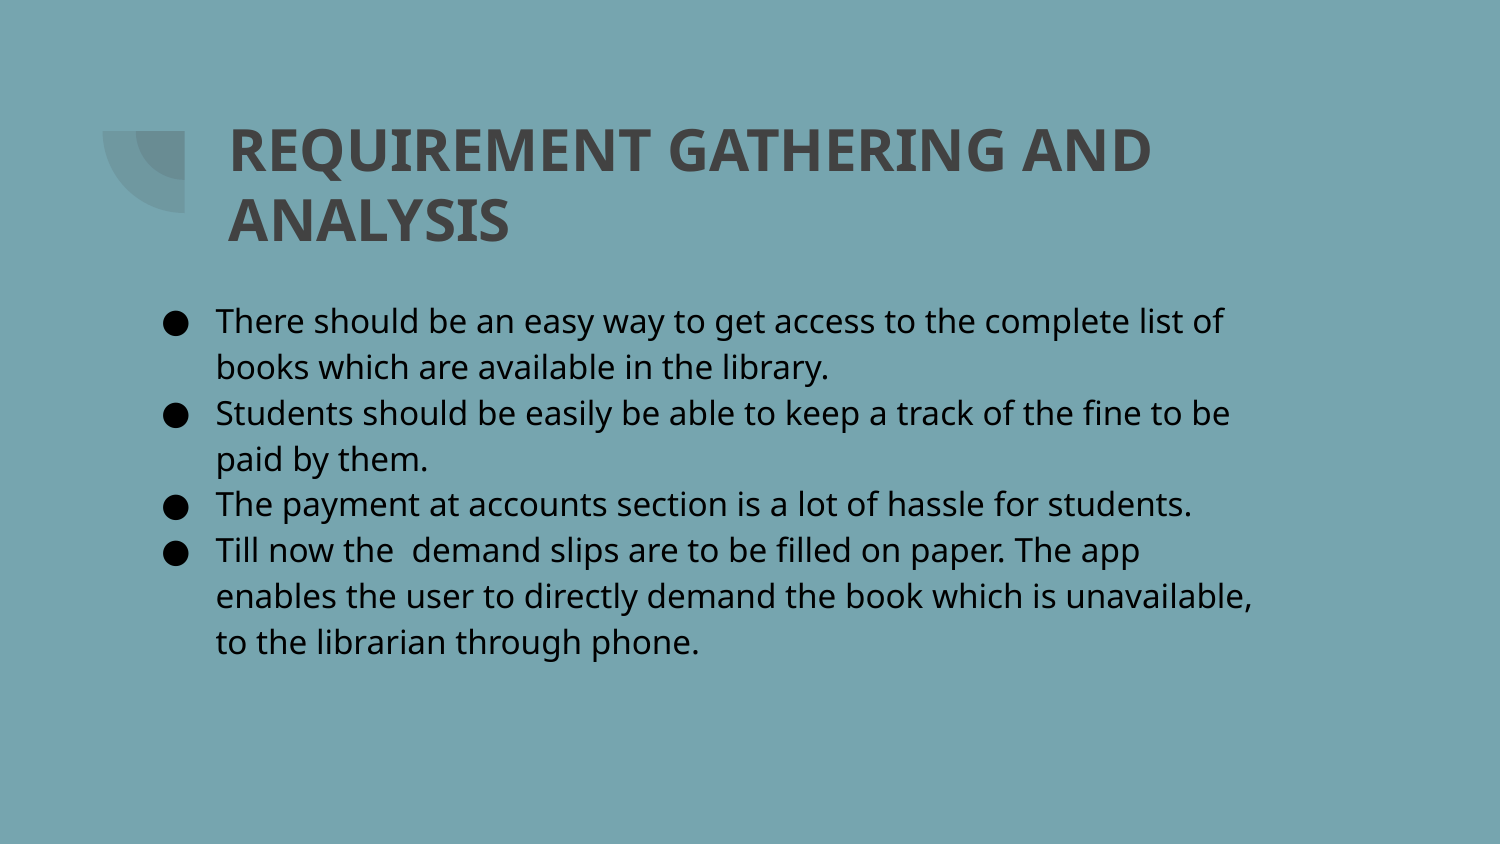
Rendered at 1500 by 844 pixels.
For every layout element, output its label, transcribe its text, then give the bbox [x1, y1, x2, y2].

list There should be an easy way to get access to the complete list of books which are available in the library. Students should be easily be able to keep a track of the fine to be paid by them. The payment at accounts section is a lot of hassle for students. Till now the demand slips are to be filled on paper. The app enables the user to directly demand the book which is unavailable, to the librarian through phone. [125, 279, 1279, 696]
title REQUIREMENT GATHERING AND ANALYSIS [213, 98, 1368, 263]
